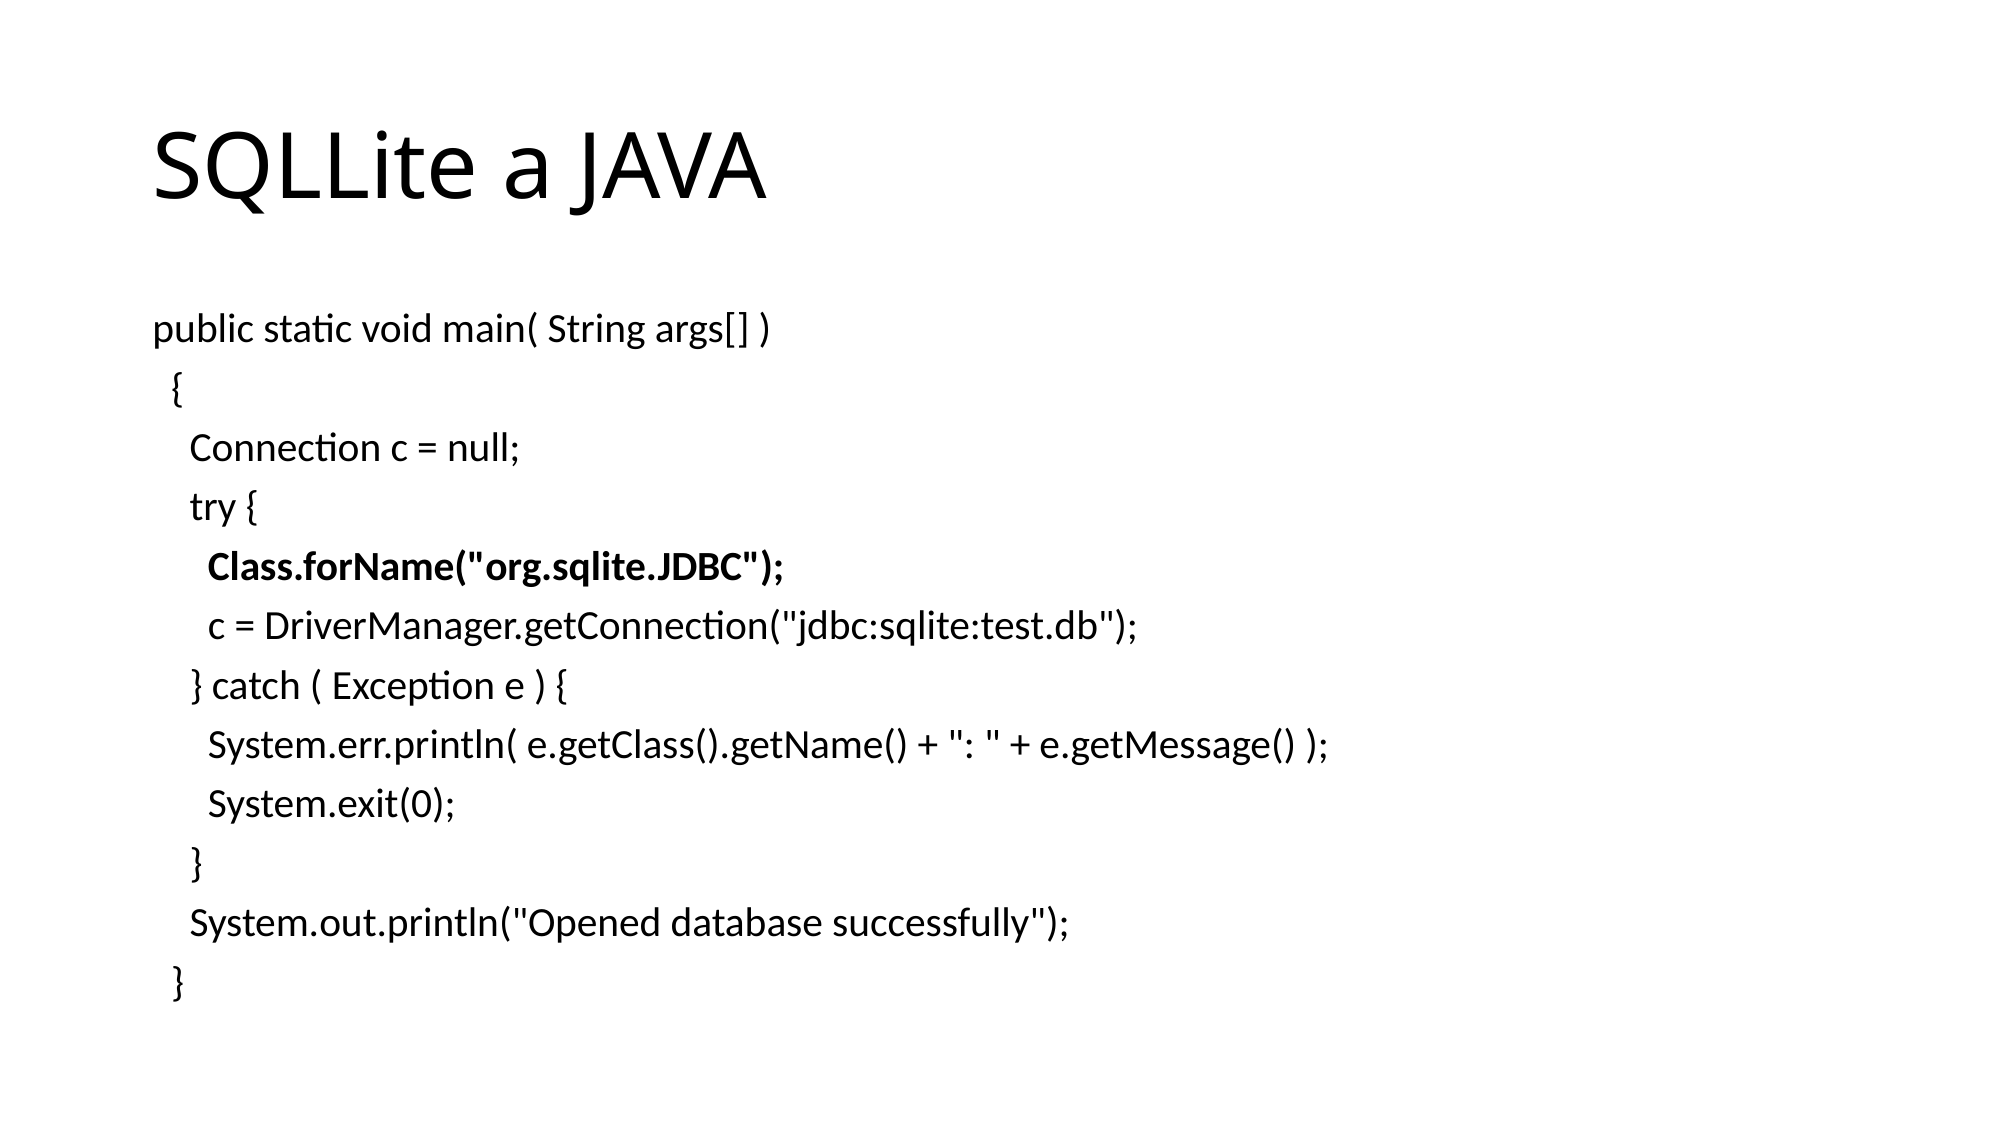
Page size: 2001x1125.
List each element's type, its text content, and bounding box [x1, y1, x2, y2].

title SQLLite a JAVA [137, 59, 1863, 278]
list public static void main( String args[] ) { Connection c = null; try { Class.forName("org.sqlite.JDBC"); c = DriverManager.getConnection("jdbc:sqlite:test.db"); } catch ( Exception e ) { System.err.println( e.getClass().getName() + ": " + e.getMessage() ); System.exit(0); } System.out.println("Opened database successfully"); } [137, 299, 1863, 1014]
